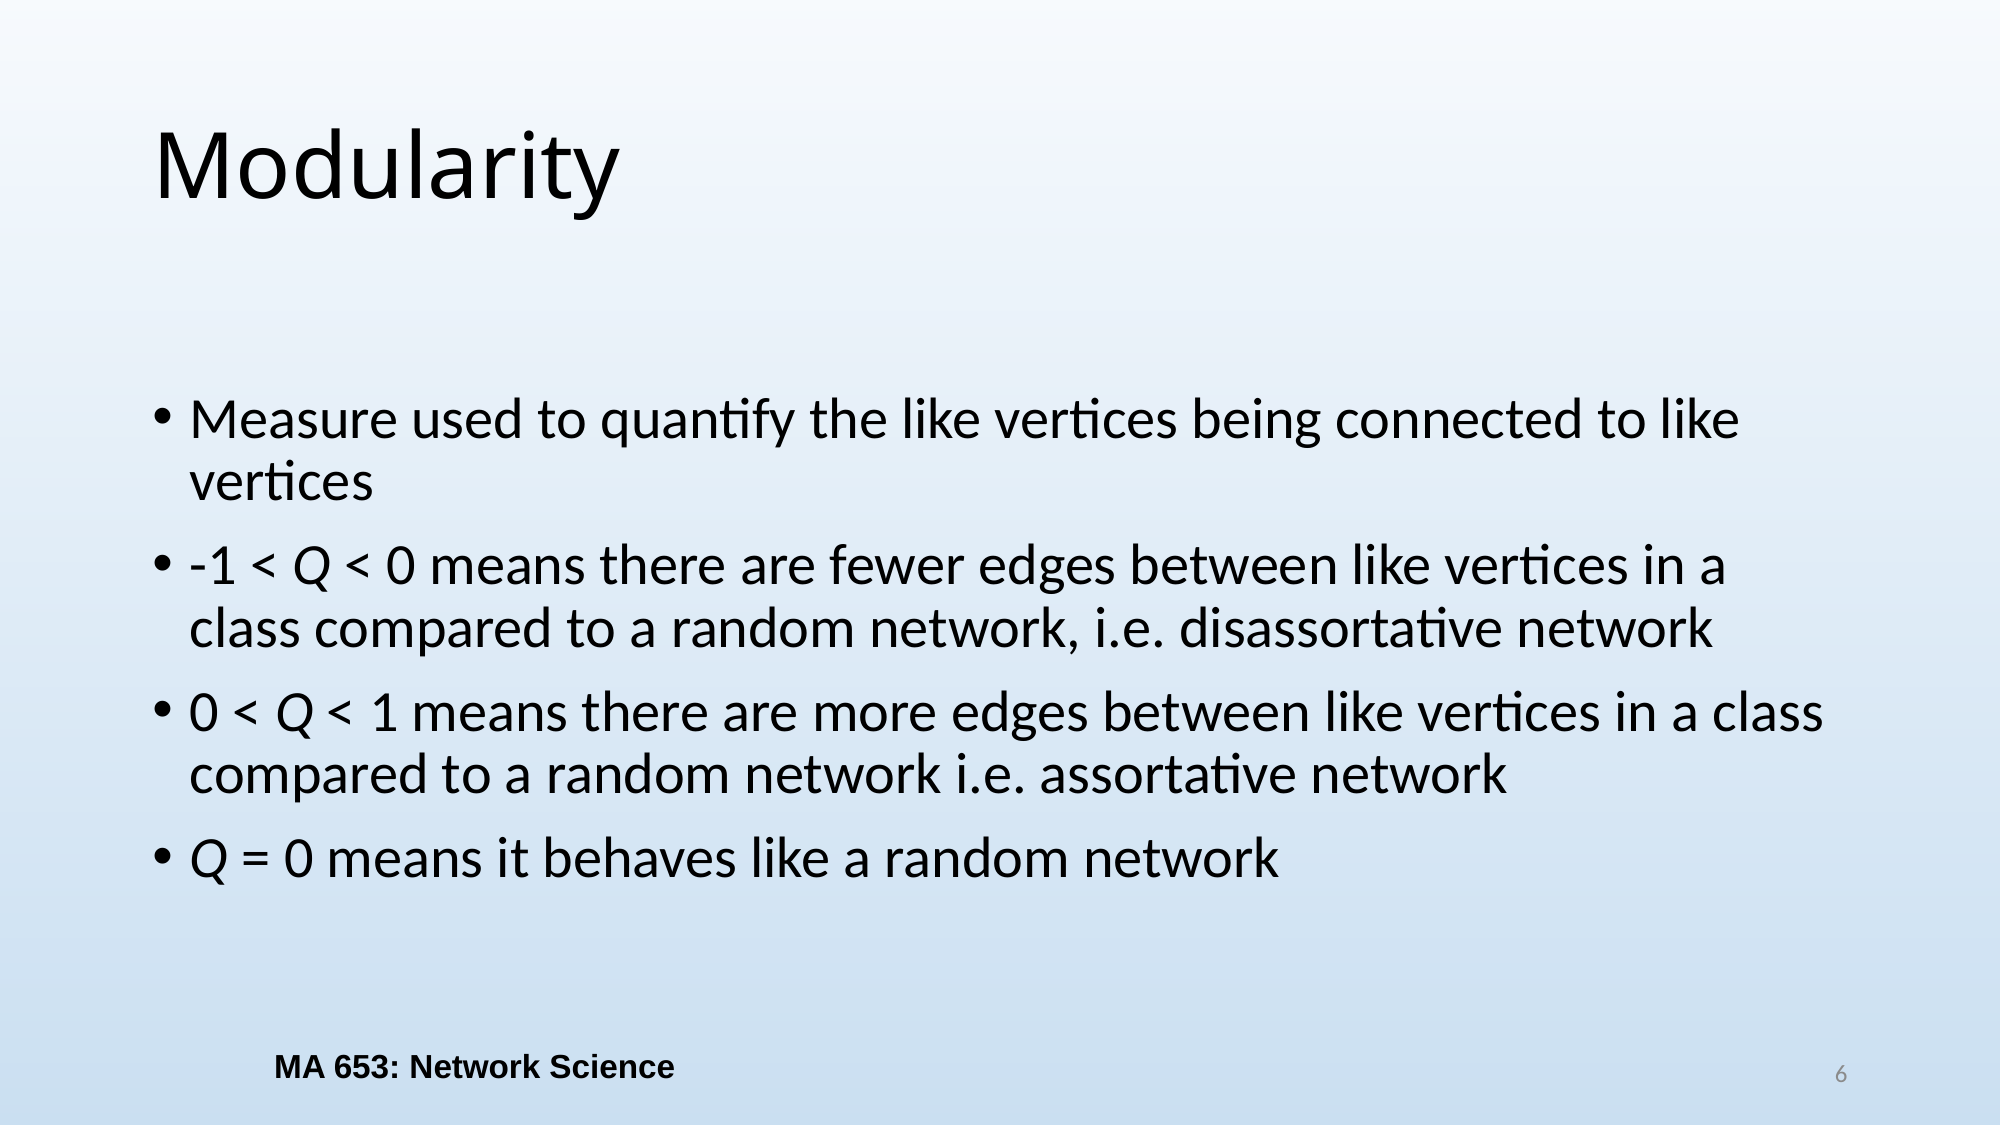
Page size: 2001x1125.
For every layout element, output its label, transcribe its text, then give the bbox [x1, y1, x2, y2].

footer MA 653: Network Science [137, 1035, 813, 1096]
title Modularity [137, 59, 1863, 278]
slide_number 6 [1412, 1042, 1863, 1103]
